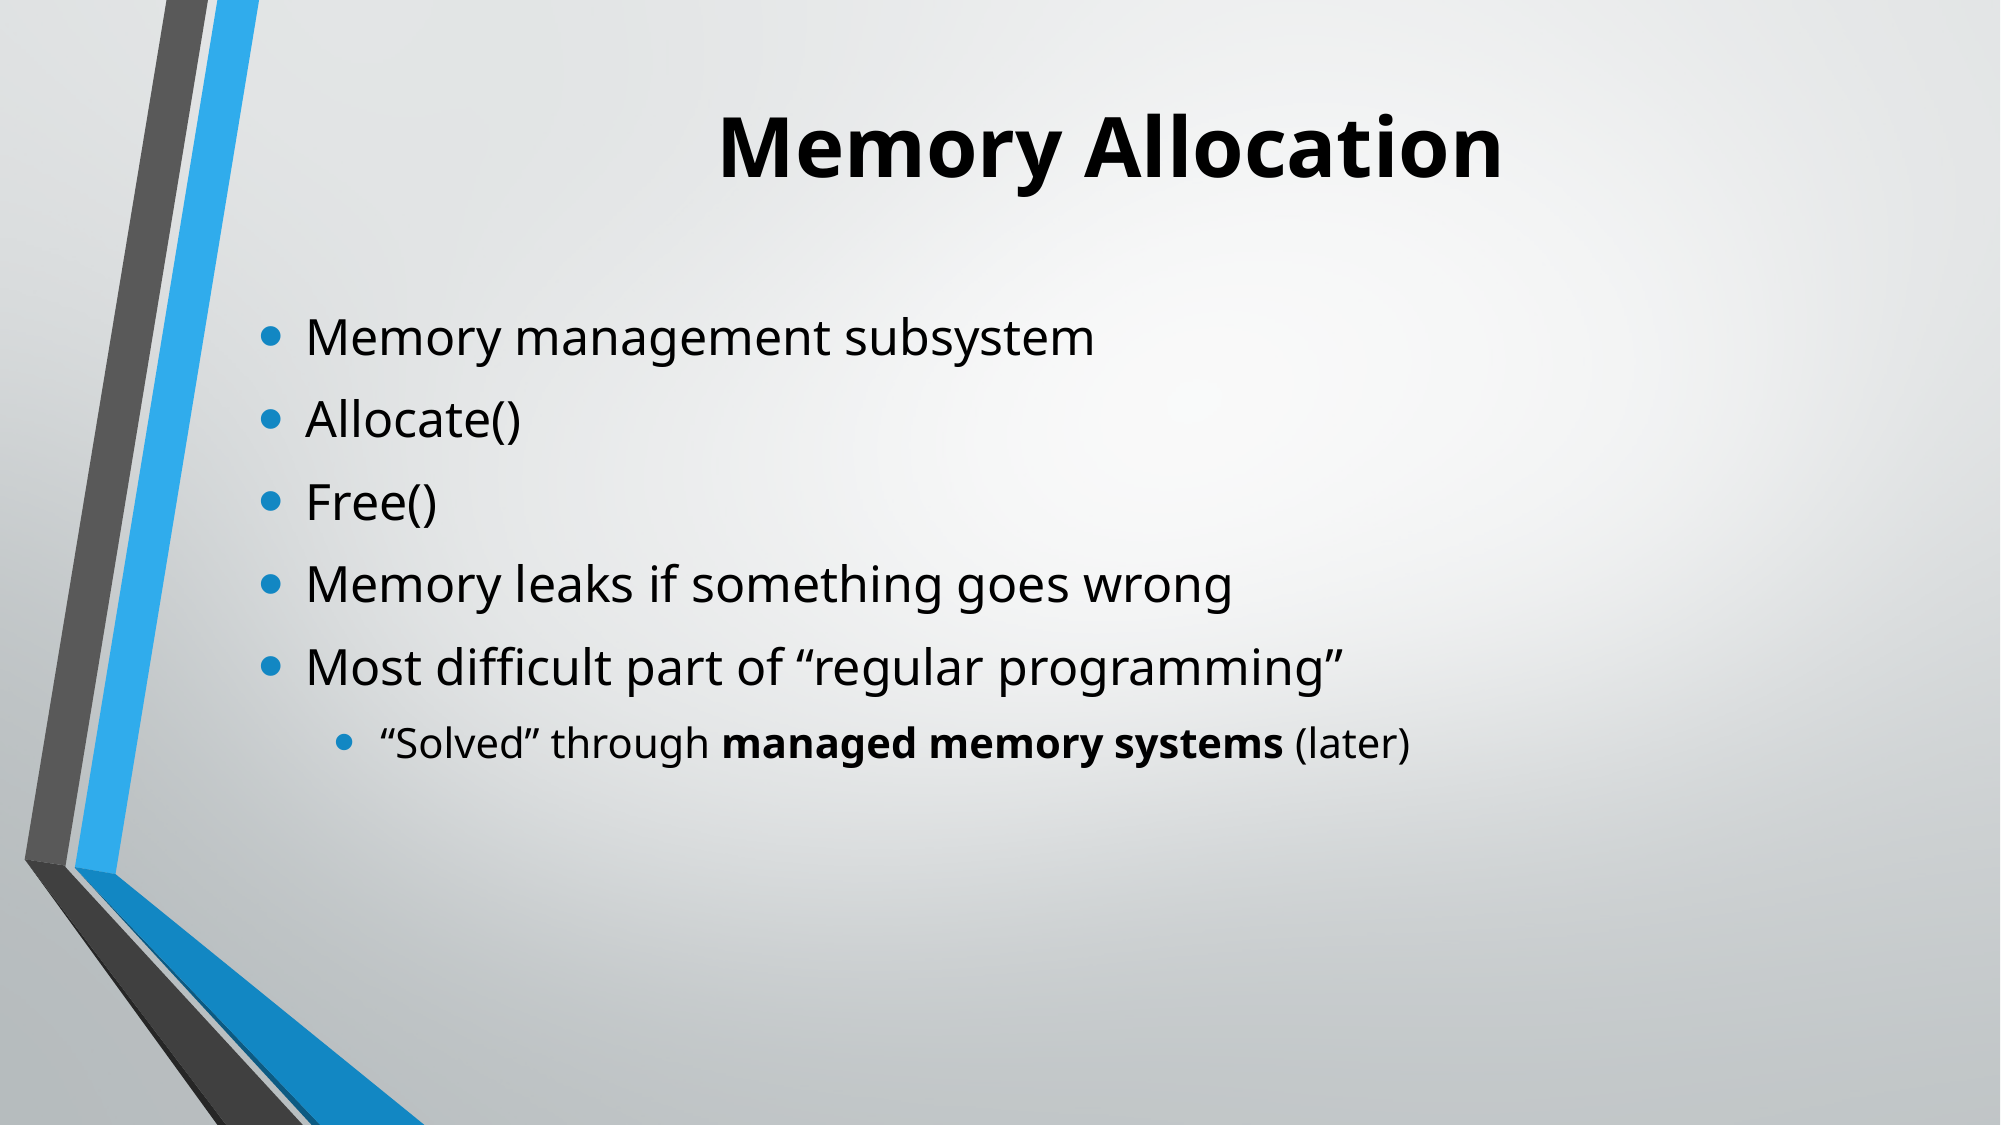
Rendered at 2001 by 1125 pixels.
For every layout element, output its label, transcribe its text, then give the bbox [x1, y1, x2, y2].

title Memory Allocation [289, 0, 1933, 288]
list Memory management subsystem Allocate() Free() Memory leaks if something goes wrong Most difficult part of “regular programming” “Solved” through managed memory systems (later) [243, 297, 1887, 828]
